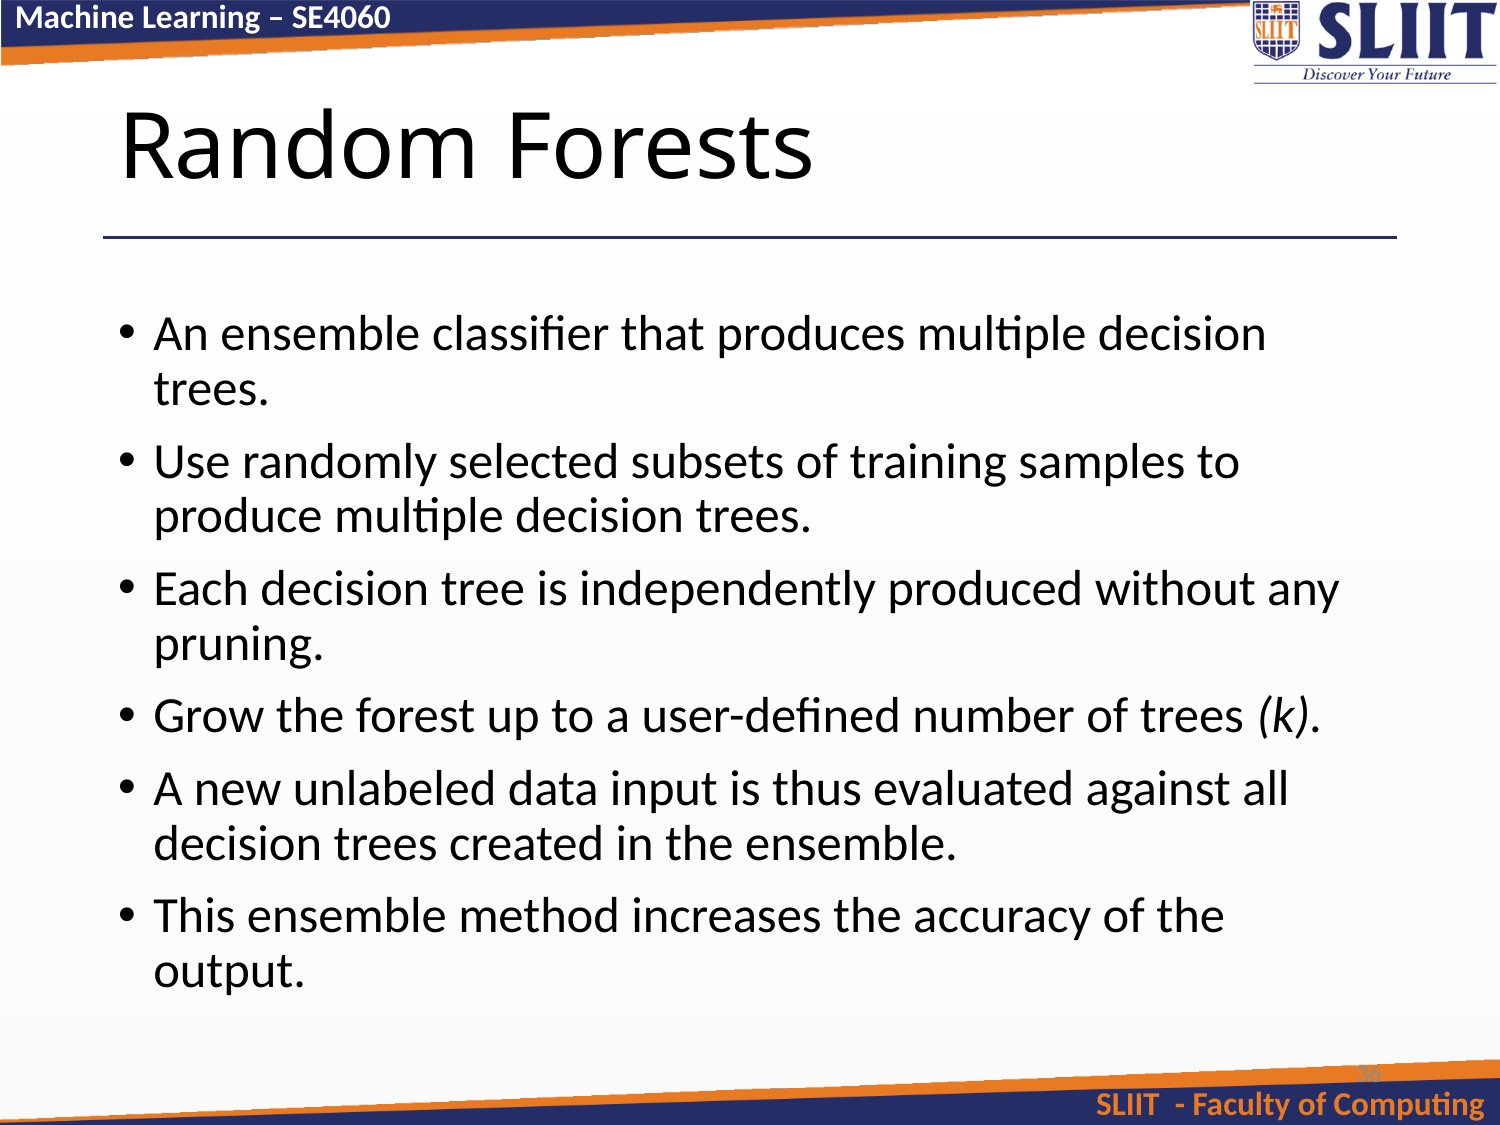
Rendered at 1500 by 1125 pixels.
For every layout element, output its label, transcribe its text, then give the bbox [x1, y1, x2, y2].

picture [1250, 0, 1500, 84]
title Random Forests [103, 59, 1397, 238]
picture [1356, 1103, 1364, 1112]
picture [1243, 1103, 1249, 1112]
list An ensemble classifier that produces multiple decision trees. Use randomly selected subsets of training samples to produce multiple decision trees. Each decision tree is independently produced without any pruning. Grow the forest up to a user-defined number of trees (k). A new unlabeled data input is thus evaluated against all decision trees created in the ensemble. This ensemble method increases the accuracy of the output. [103, 299, 1397, 1014]
picture [0, 1050, 1500, 1125]
slide_number 36 [1059, 1042, 1397, 1103]
picture [1302, 1103, 1310, 1112]
picture [2, 2, 1249, 75]
